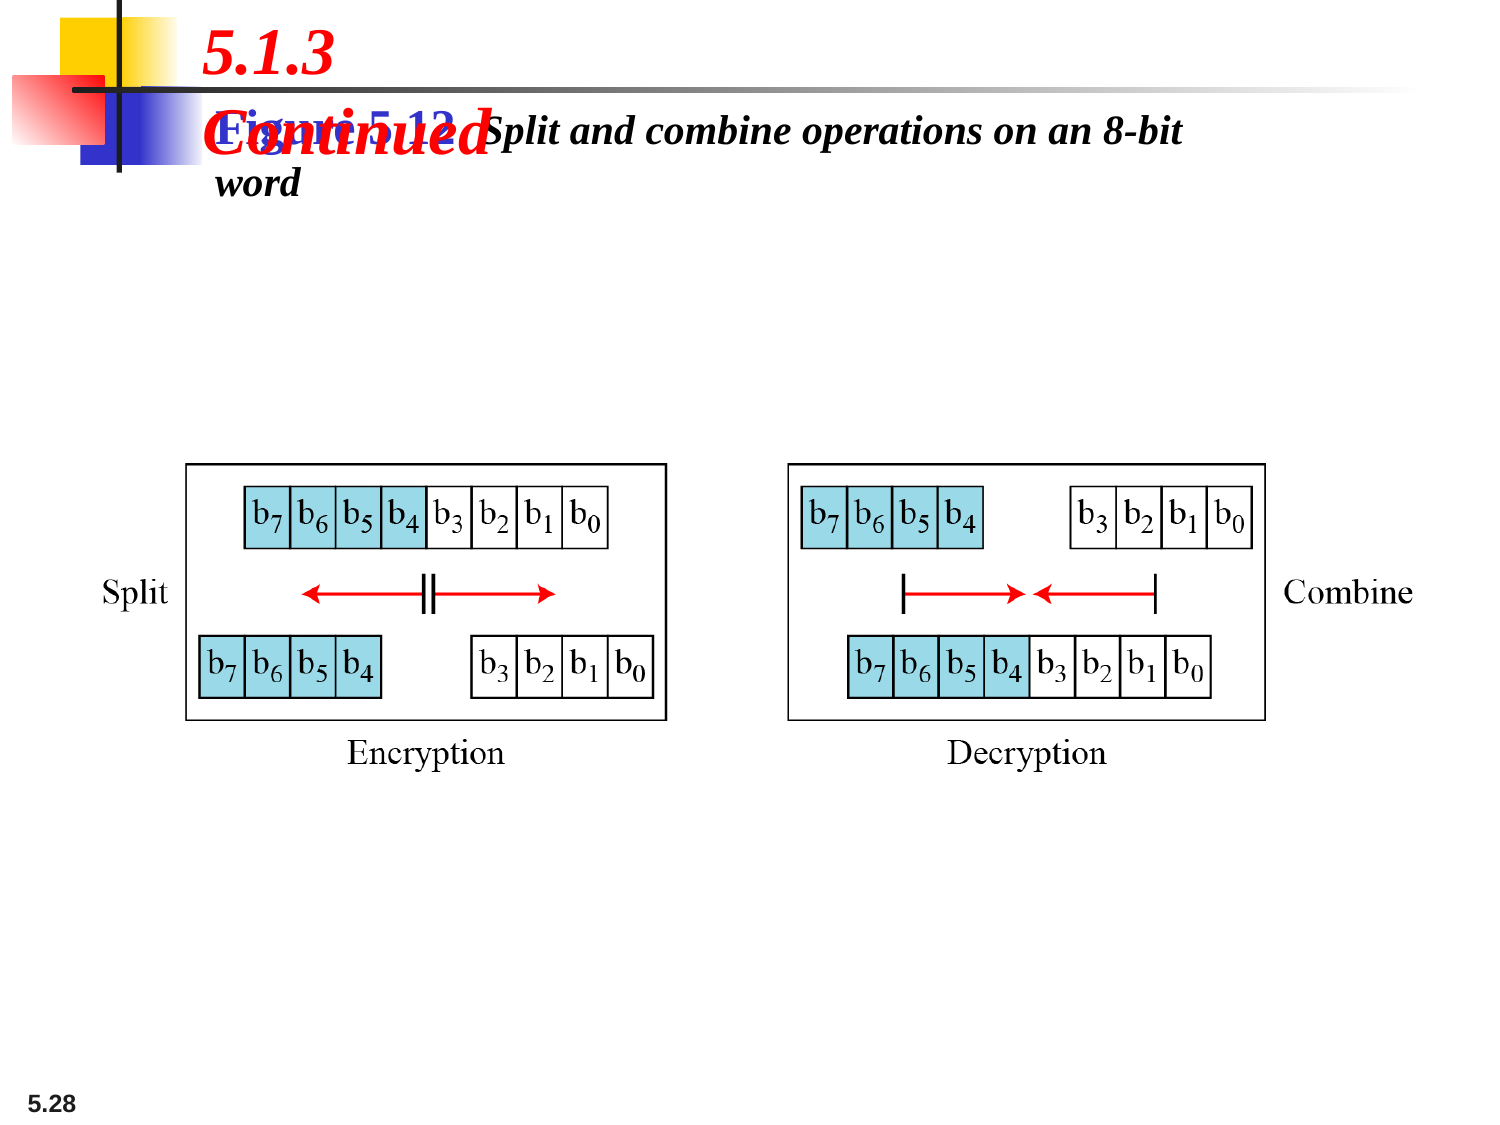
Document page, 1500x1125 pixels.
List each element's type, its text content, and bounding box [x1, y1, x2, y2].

text_box [122, 17, 177, 86]
text_box [12, 75, 105, 145]
text_box [674, 87, 1423, 93]
picture [101, 462, 1413, 776]
text_box [116, 93, 122, 173]
text_box Figure 5.12 Split and combine operations on an 8-bit word [199, 93, 1291, 213]
text_box [72, 87, 187, 93]
text_box [122, 93, 141, 165]
text_box 5.‹#› [12, 1049, 325, 1125]
text_box [80, 93, 116, 165]
text_box 5.1.3 Continued [187, 0, 674, 175]
text_box [116, 0, 122, 87]
text_box [141, 93, 187, 165]
text_box [60, 17, 116, 86]
